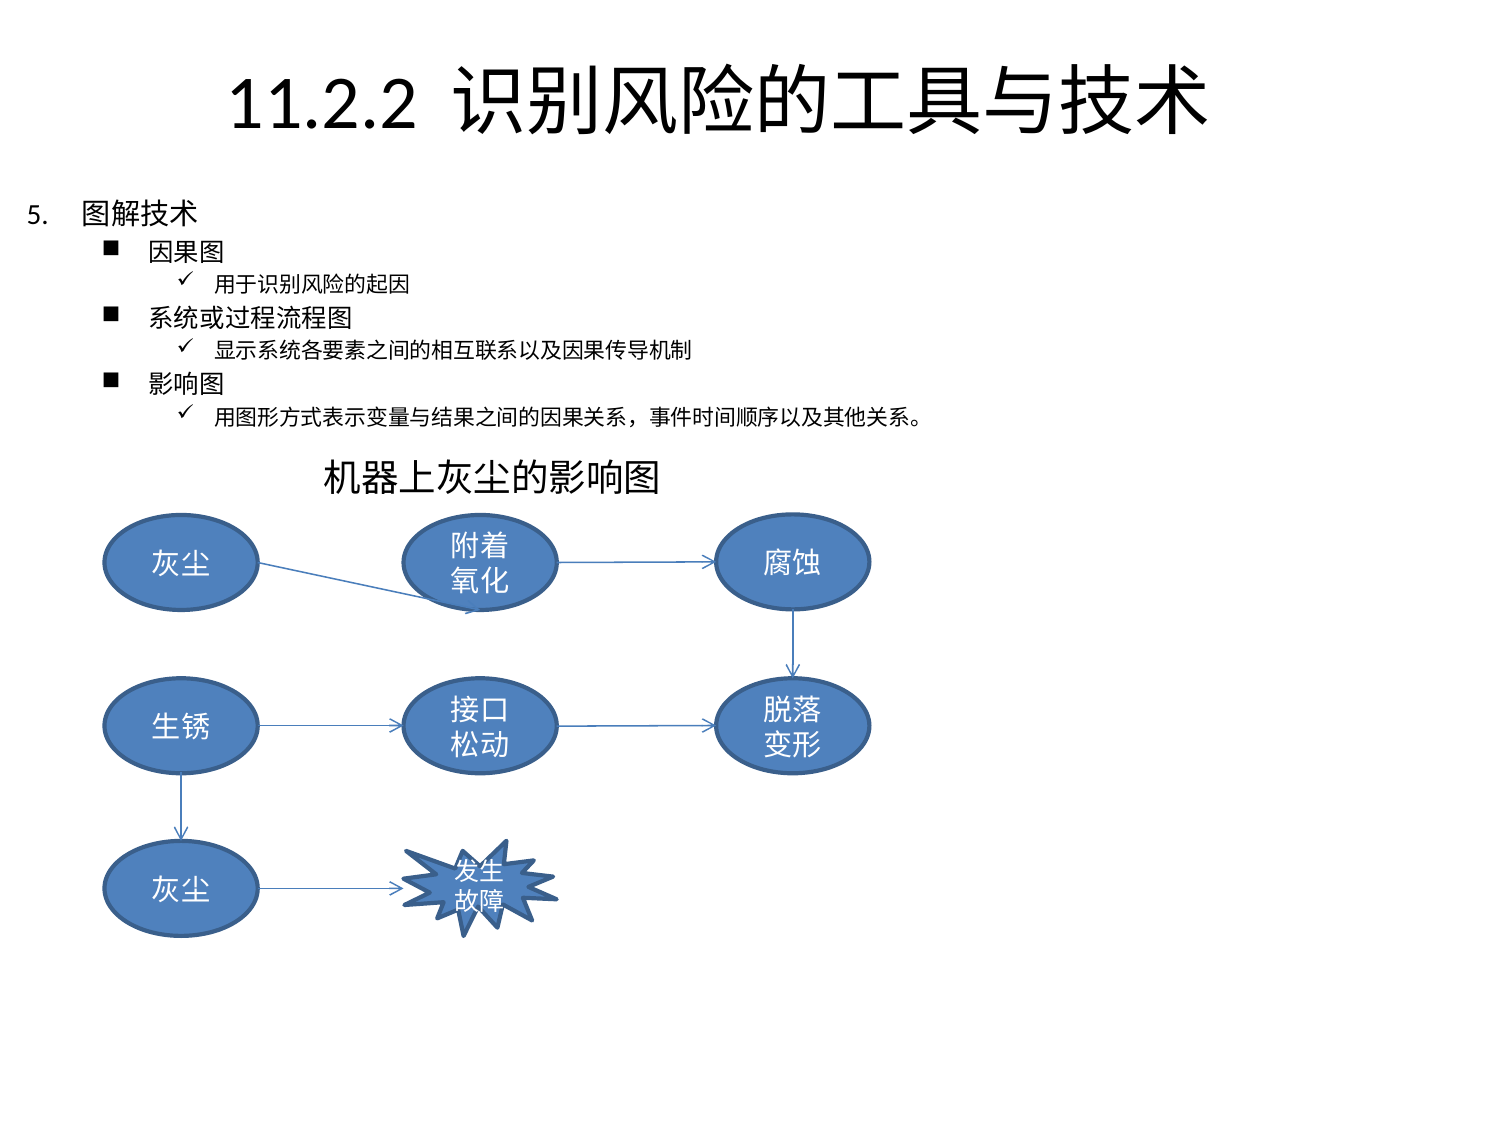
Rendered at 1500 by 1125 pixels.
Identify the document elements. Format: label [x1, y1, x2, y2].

list [11, 188, 1362, 1108]
text_box [192, 446, 793, 506]
text_box [401, 838, 559, 939]
text_box [430, 601, 472, 612]
text_box [102, 512, 872, 939]
title [11, 45, 1425, 152]
